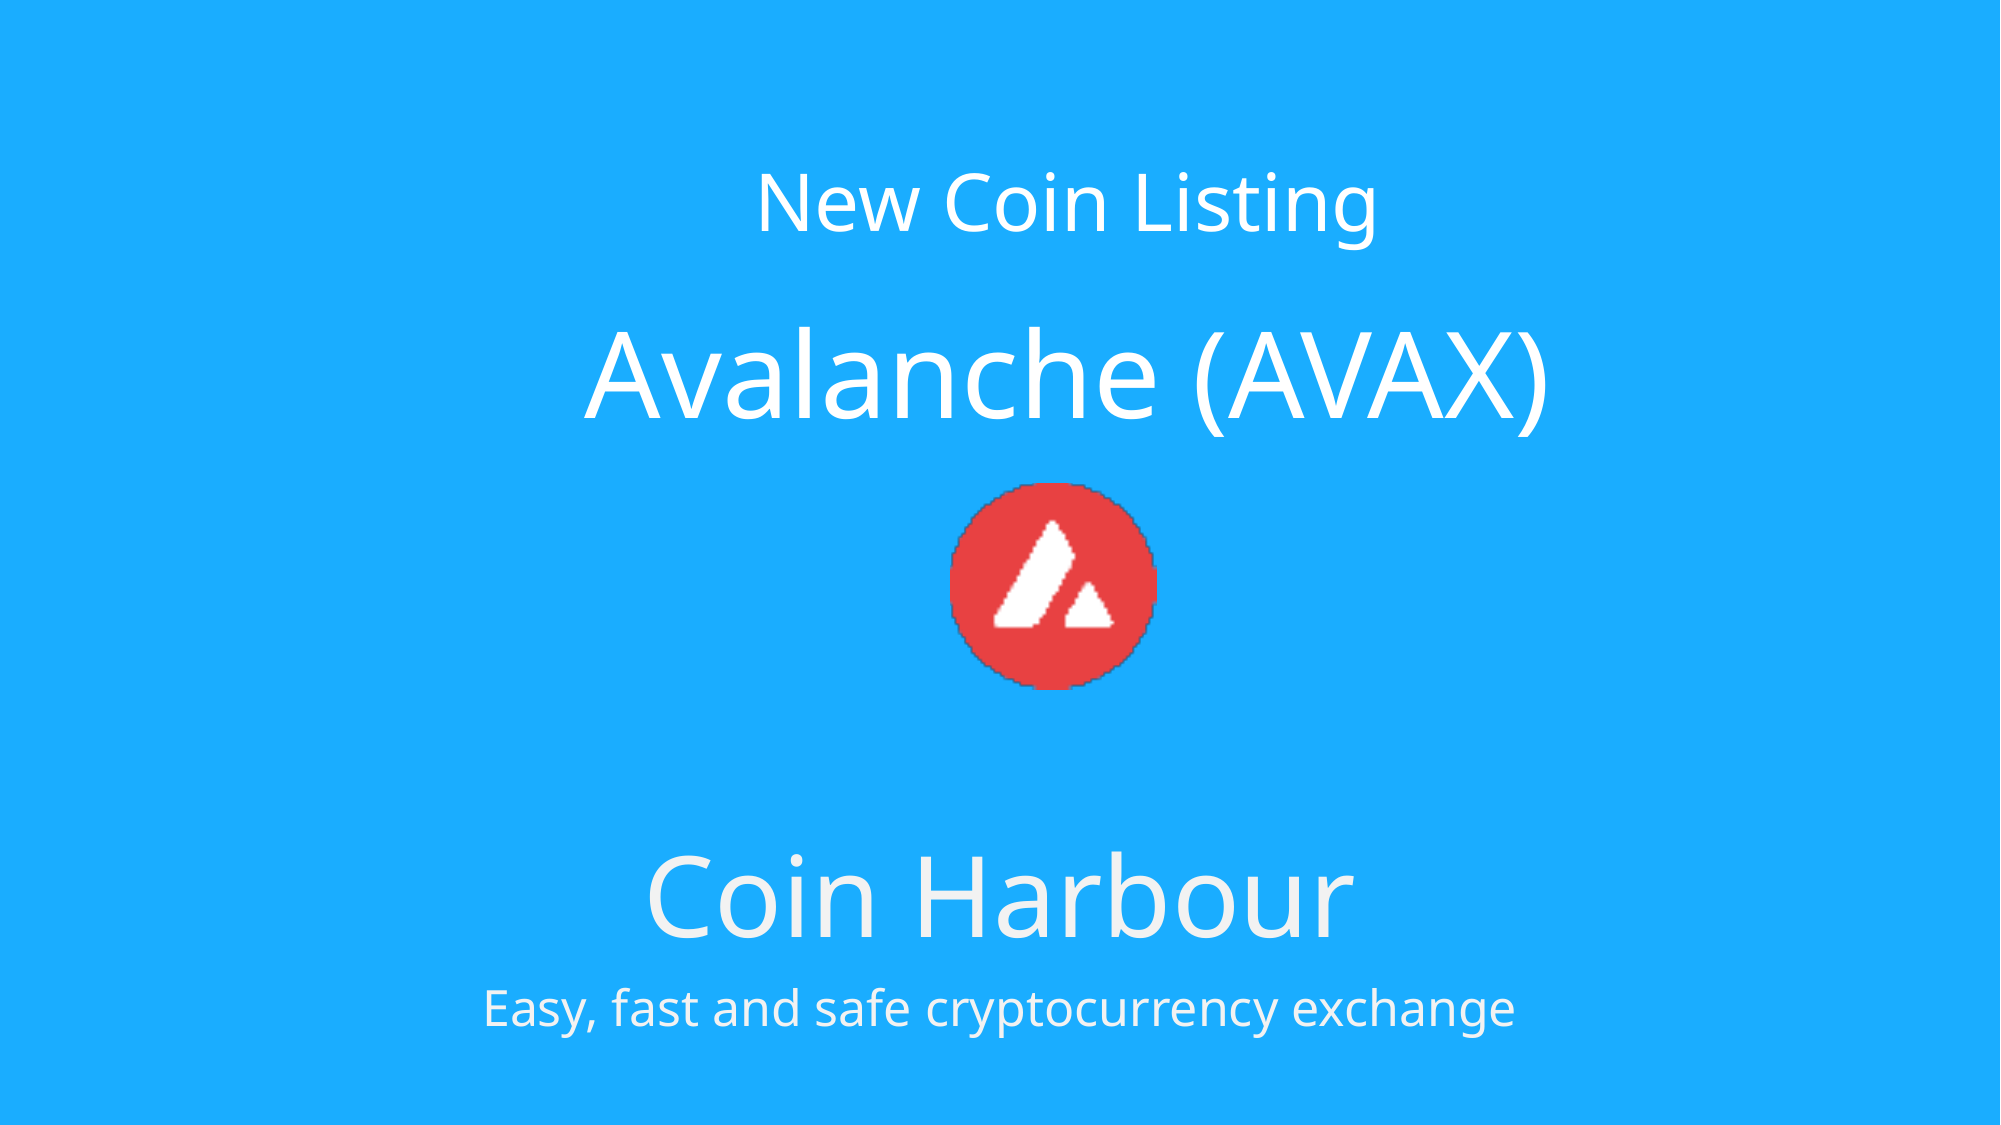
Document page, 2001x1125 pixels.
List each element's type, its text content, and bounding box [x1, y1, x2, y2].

title New Coin Listing Avalanche (AVAX) [249, 154, 1886, 730]
subtitle Coin Harbour Easy, fast and safe cryptocurrency exchange [249, 833, 1750, 1074]
picture [949, 482, 1158, 691]
